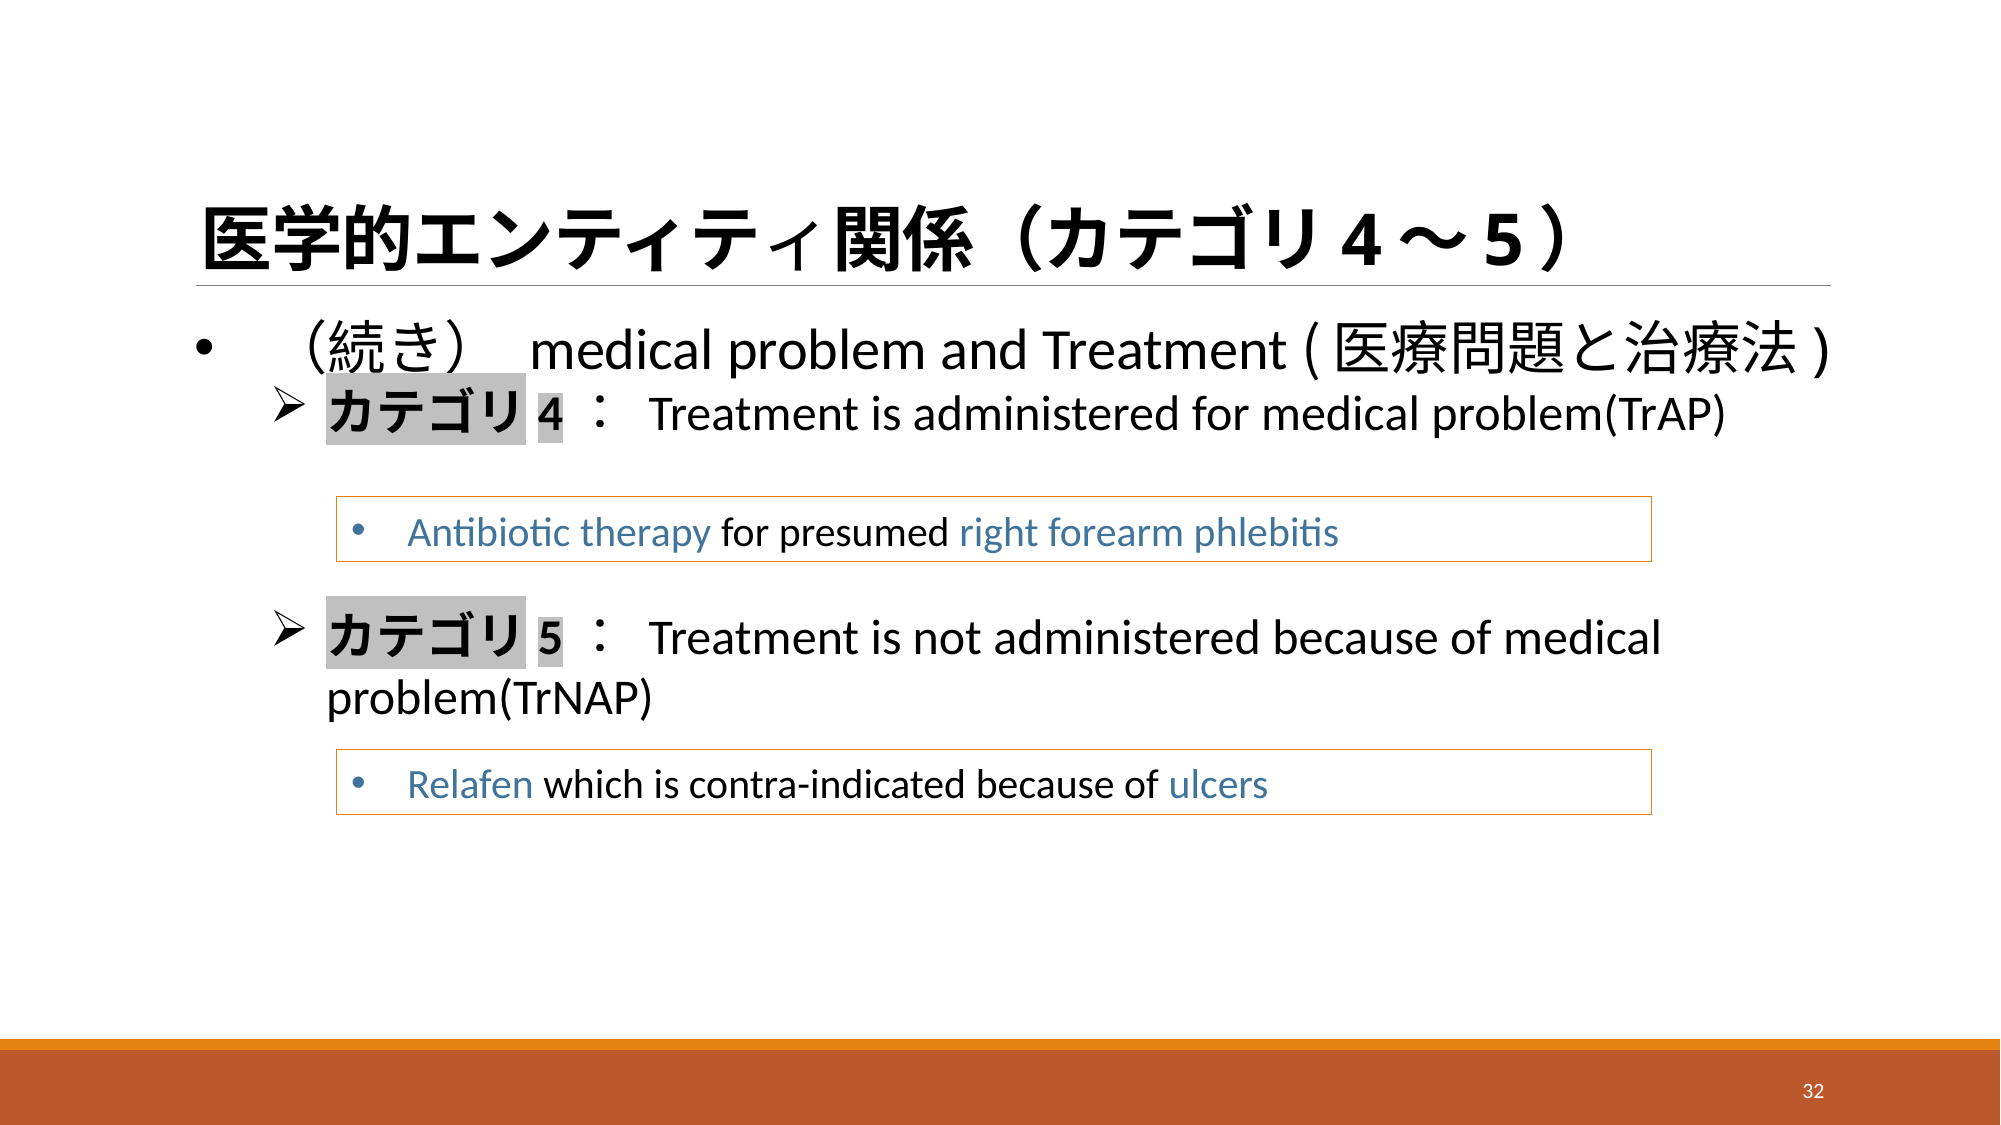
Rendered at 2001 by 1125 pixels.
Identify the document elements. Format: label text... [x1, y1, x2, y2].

slide_number 32 [1624, 1059, 1840, 1120]
text_box カテゴリ5： Treatment is not administered because of medical problem(TrNAP) [179, 596, 1858, 777]
text_box （続き） medical problem and Treatment (医療問題と治療法) カテゴリ4： Treatment is administered for medical problem(TrAP) [179, 303, 1858, 449]
title 医学的エンティティ関係（カテゴリ4〜5） [185, 126, 1653, 288]
text_box Antibiotic therapy for presumed right forearm phlebitis [336, 496, 1652, 562]
text_box Relafen which is contra-indicated because of ulcers [336, 749, 1652, 815]
